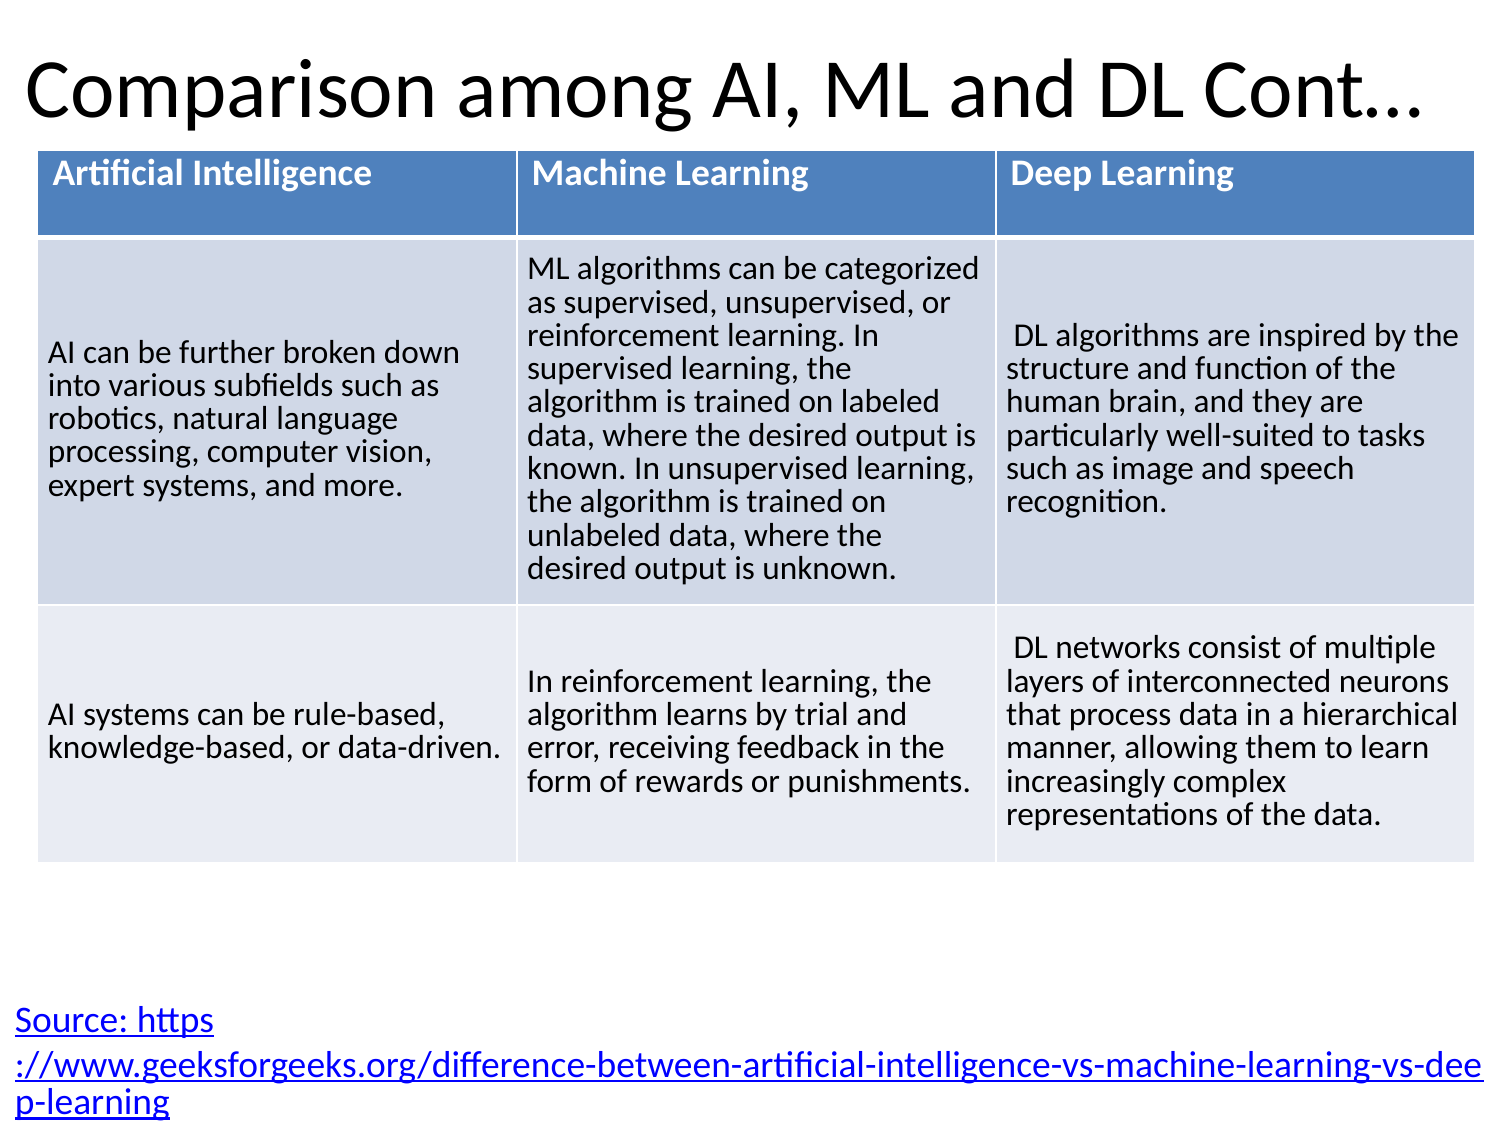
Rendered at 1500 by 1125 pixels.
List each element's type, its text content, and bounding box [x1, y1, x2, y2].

text_box Source: https://www.geeksforgeeks.org/difference-between-artificial-intelligence-vs-machine-learning-vs-deep-learning/ [0, 987, 1500, 1125]
table_header Artificial Intelligence [38, 151, 516, 235]
table_cell AI can be further broken down into various subfields such as robotics, natural language processing, computer vision, expert systems, and more. [38, 240, 516, 604]
title Comparison among AI, ML and DL Cont… [0, 24, 1450, 143]
table_cell DL networks consist of multiple layers of interconnected neurons that process data in a hierarchical manner, allowing them to learn increasingly complex representations of the data. [997, 606, 1474, 862]
table_cell ML algorithms can be categorized as supervised, unsupervised, or reinforcement learning. In supervised learning, the algorithm is trained on labeled data, where the desired output is known. In unsupervised learning, the algorithm is trained on unlabeled data, where the desired output is unknown. [518, 240, 995, 604]
table_cell AI systems can be rule-based, knowledge-based, or data-driven. [38, 606, 516, 862]
table_cell DL algorithms are inspired by the structure and function of the human brain, and they are particularly well-suited to tasks such as image and speech recognition. [997, 240, 1474, 604]
table_header Machine Learning [518, 151, 995, 235]
table_cell In reinforcement learning, the algorithm learns by trial and error, receiving feedback in the form of rewards or punishments. [518, 606, 995, 862]
table_header Deep Learning [997, 151, 1474, 235]
